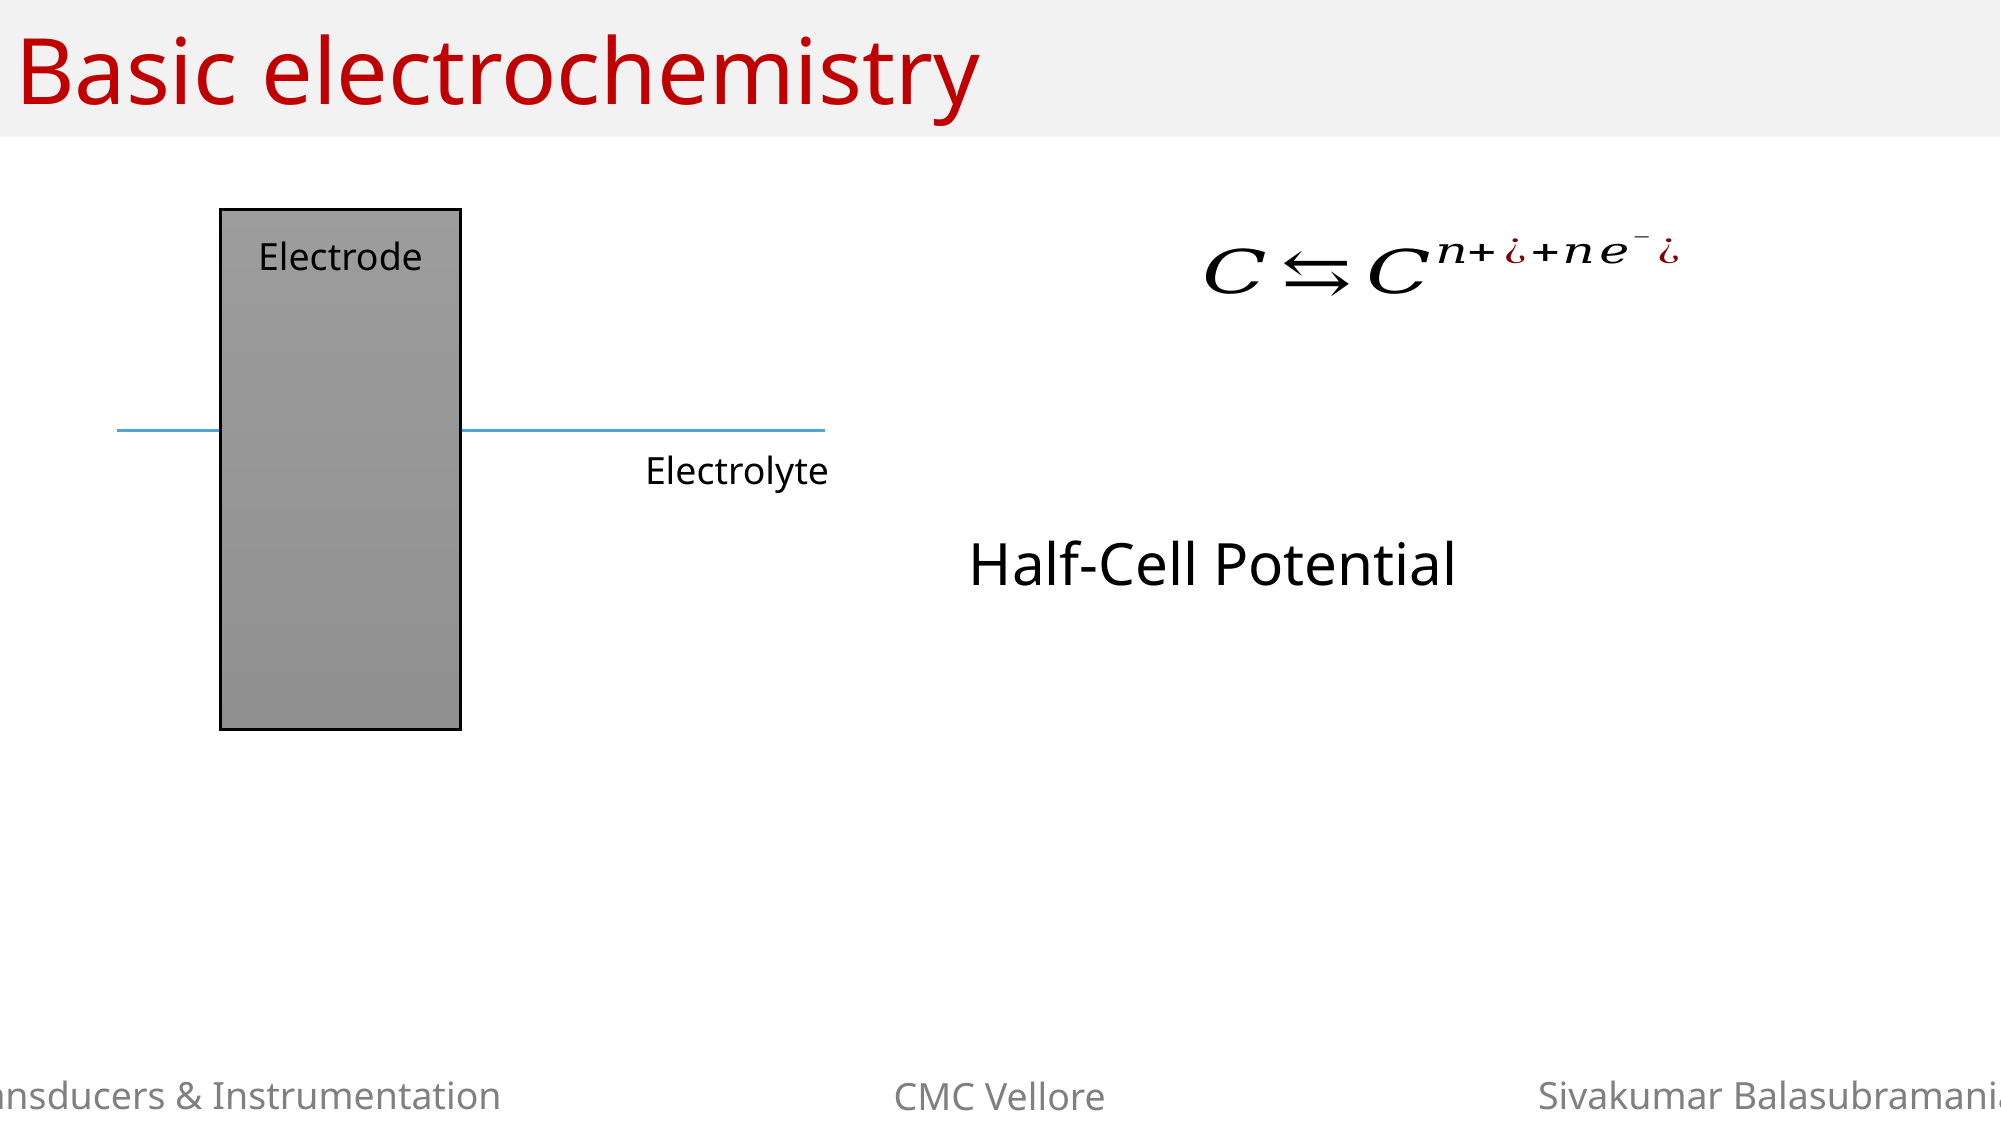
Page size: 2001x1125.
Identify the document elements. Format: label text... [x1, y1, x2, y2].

text_box Electrode [243, 225, 438, 286]
text_box [220, 209, 461, 730]
text_box Electrolyte [630, 439, 845, 499]
title Basic electrochemistry [0, 0, 2000, 137]
text_box Half-Cell Potential [954, 519, 1507, 605]
